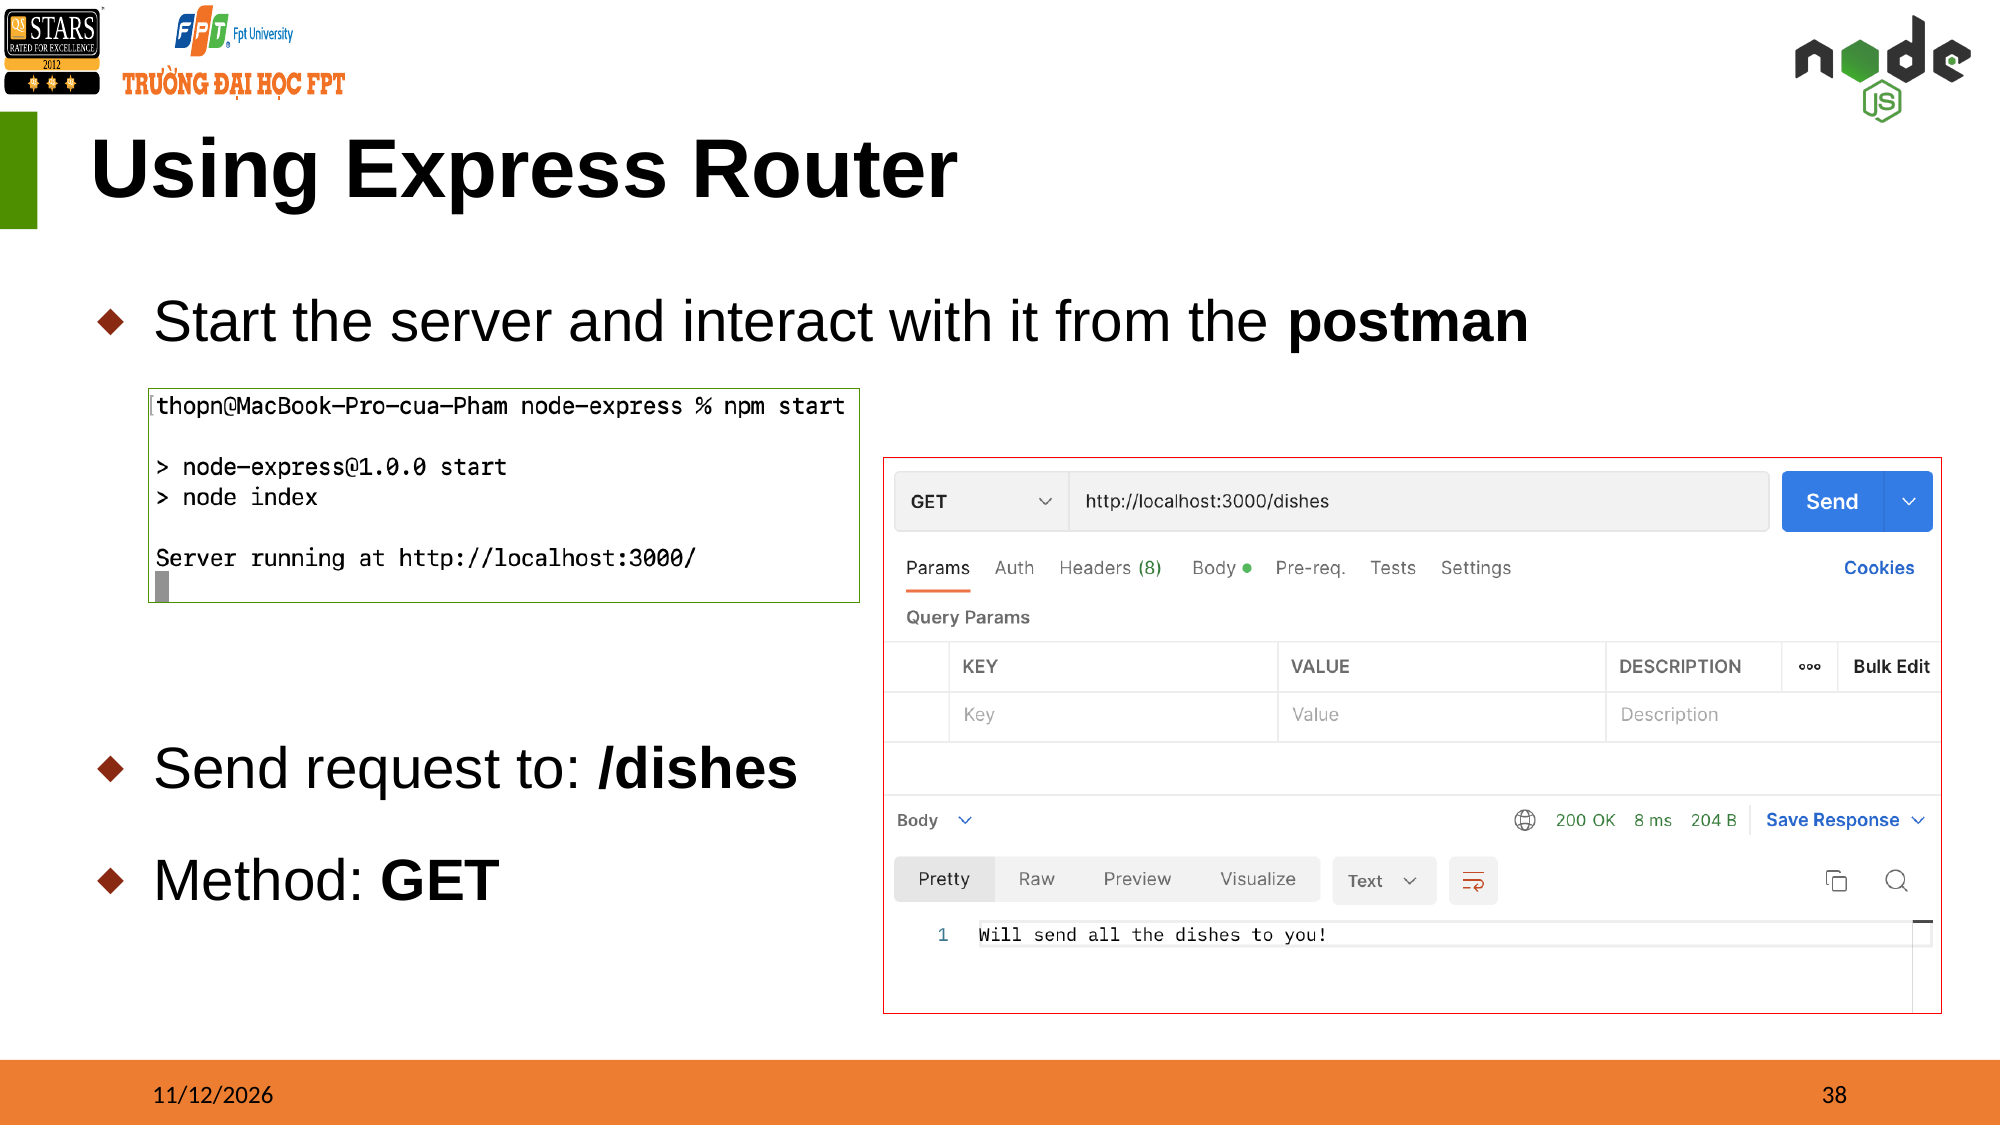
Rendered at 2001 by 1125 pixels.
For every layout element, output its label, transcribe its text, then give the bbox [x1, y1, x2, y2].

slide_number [137, 1063, 588, 1124]
slide_number 38 [1412, 1063, 1863, 1124]
list Start the server and interact with it from the postman Send request to: /dishes Method: GET [82, 254, 1916, 1014]
picture [1766, 0, 2000, 157]
title Using Express Router [37, 111, 1978, 230]
picture [883, 457, 1942, 1014]
picture [148, 388, 860, 603]
